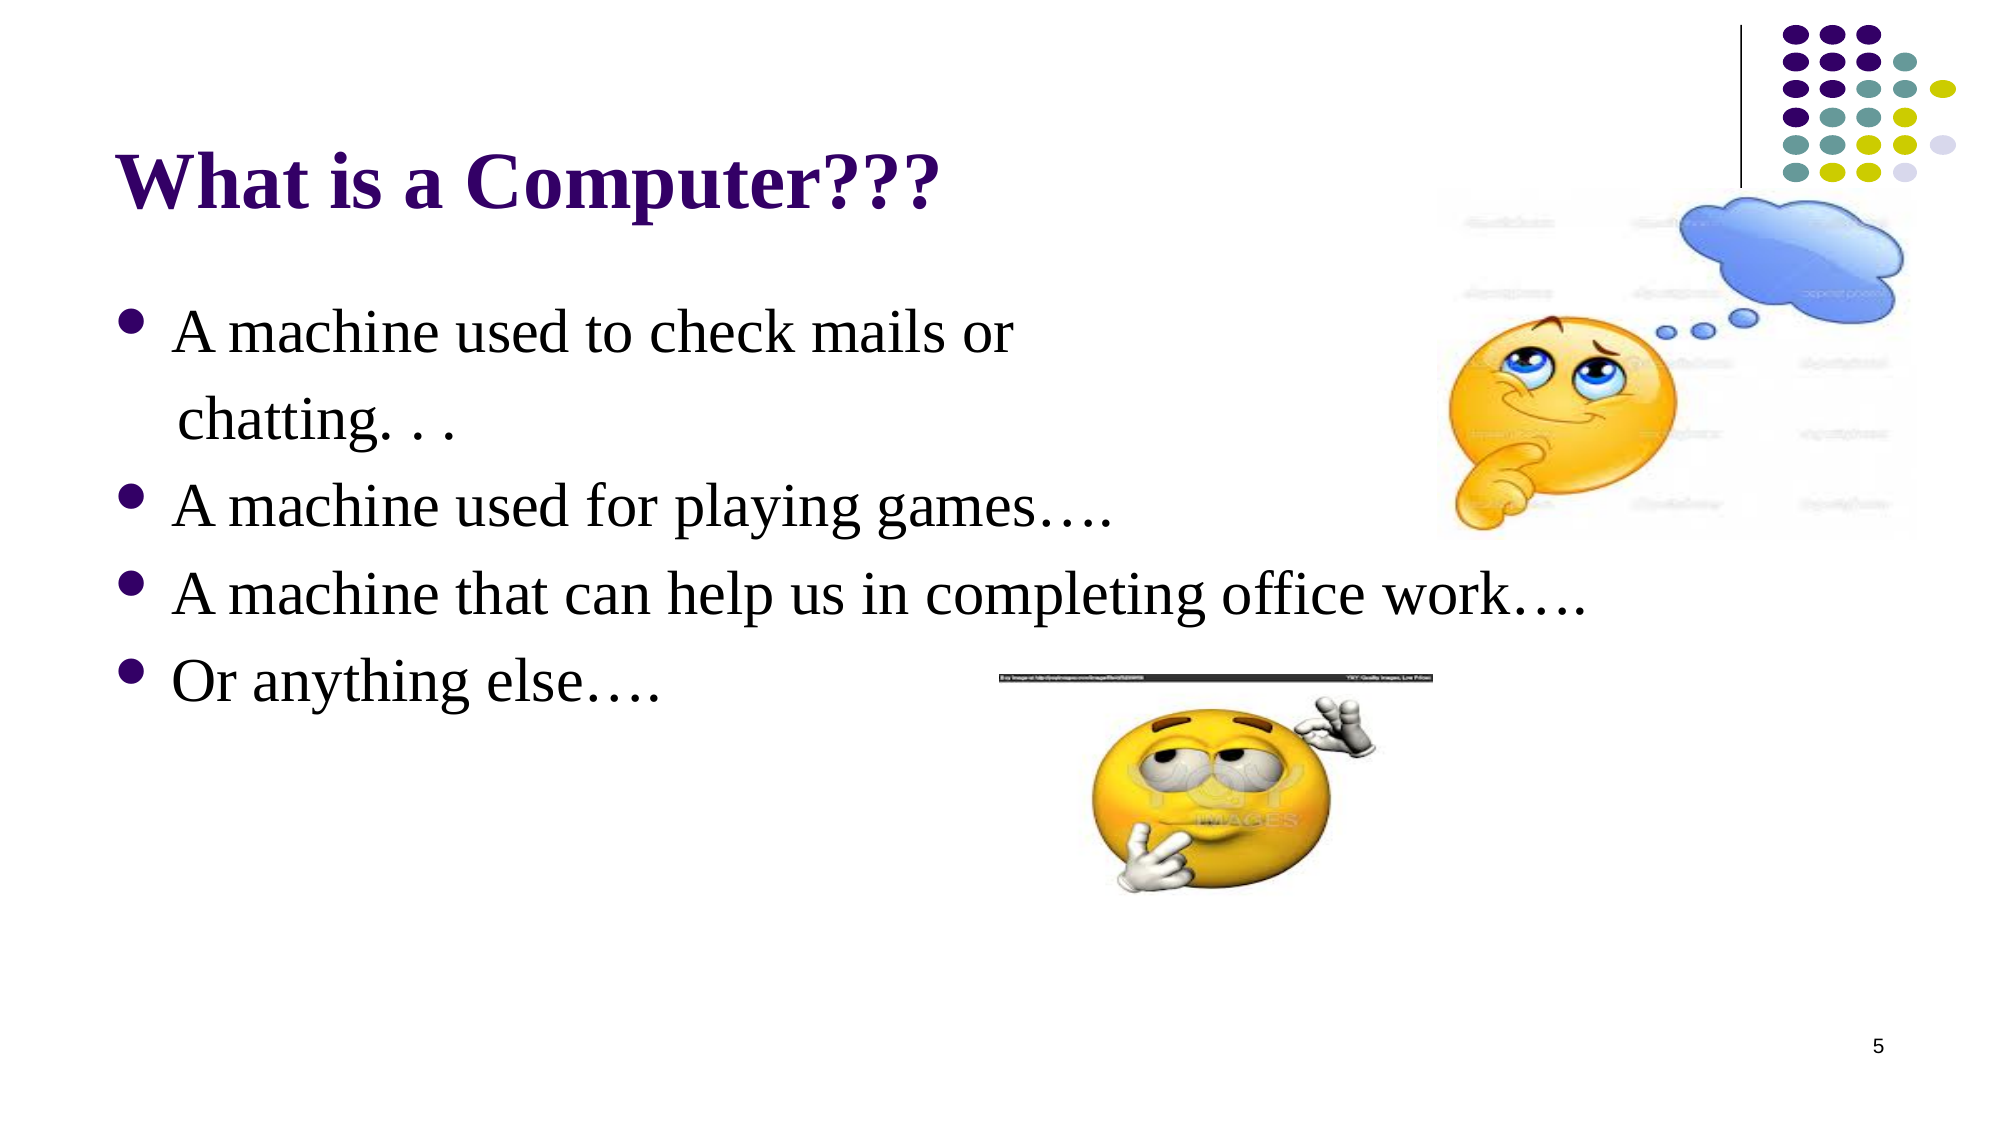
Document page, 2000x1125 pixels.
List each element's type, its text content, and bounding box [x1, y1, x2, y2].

list A machine used to check mails or chatting. . . A machine used for playing games…. A machine that can help us in completing office work…. Or anything else…. [99, 281, 1900, 1006]
picture [999, 674, 1434, 918]
slide_number 5 [1432, 1024, 1900, 1101]
title What is a Computer??? [99, 19, 1750, 233]
picture [1437, 188, 1917, 541]
